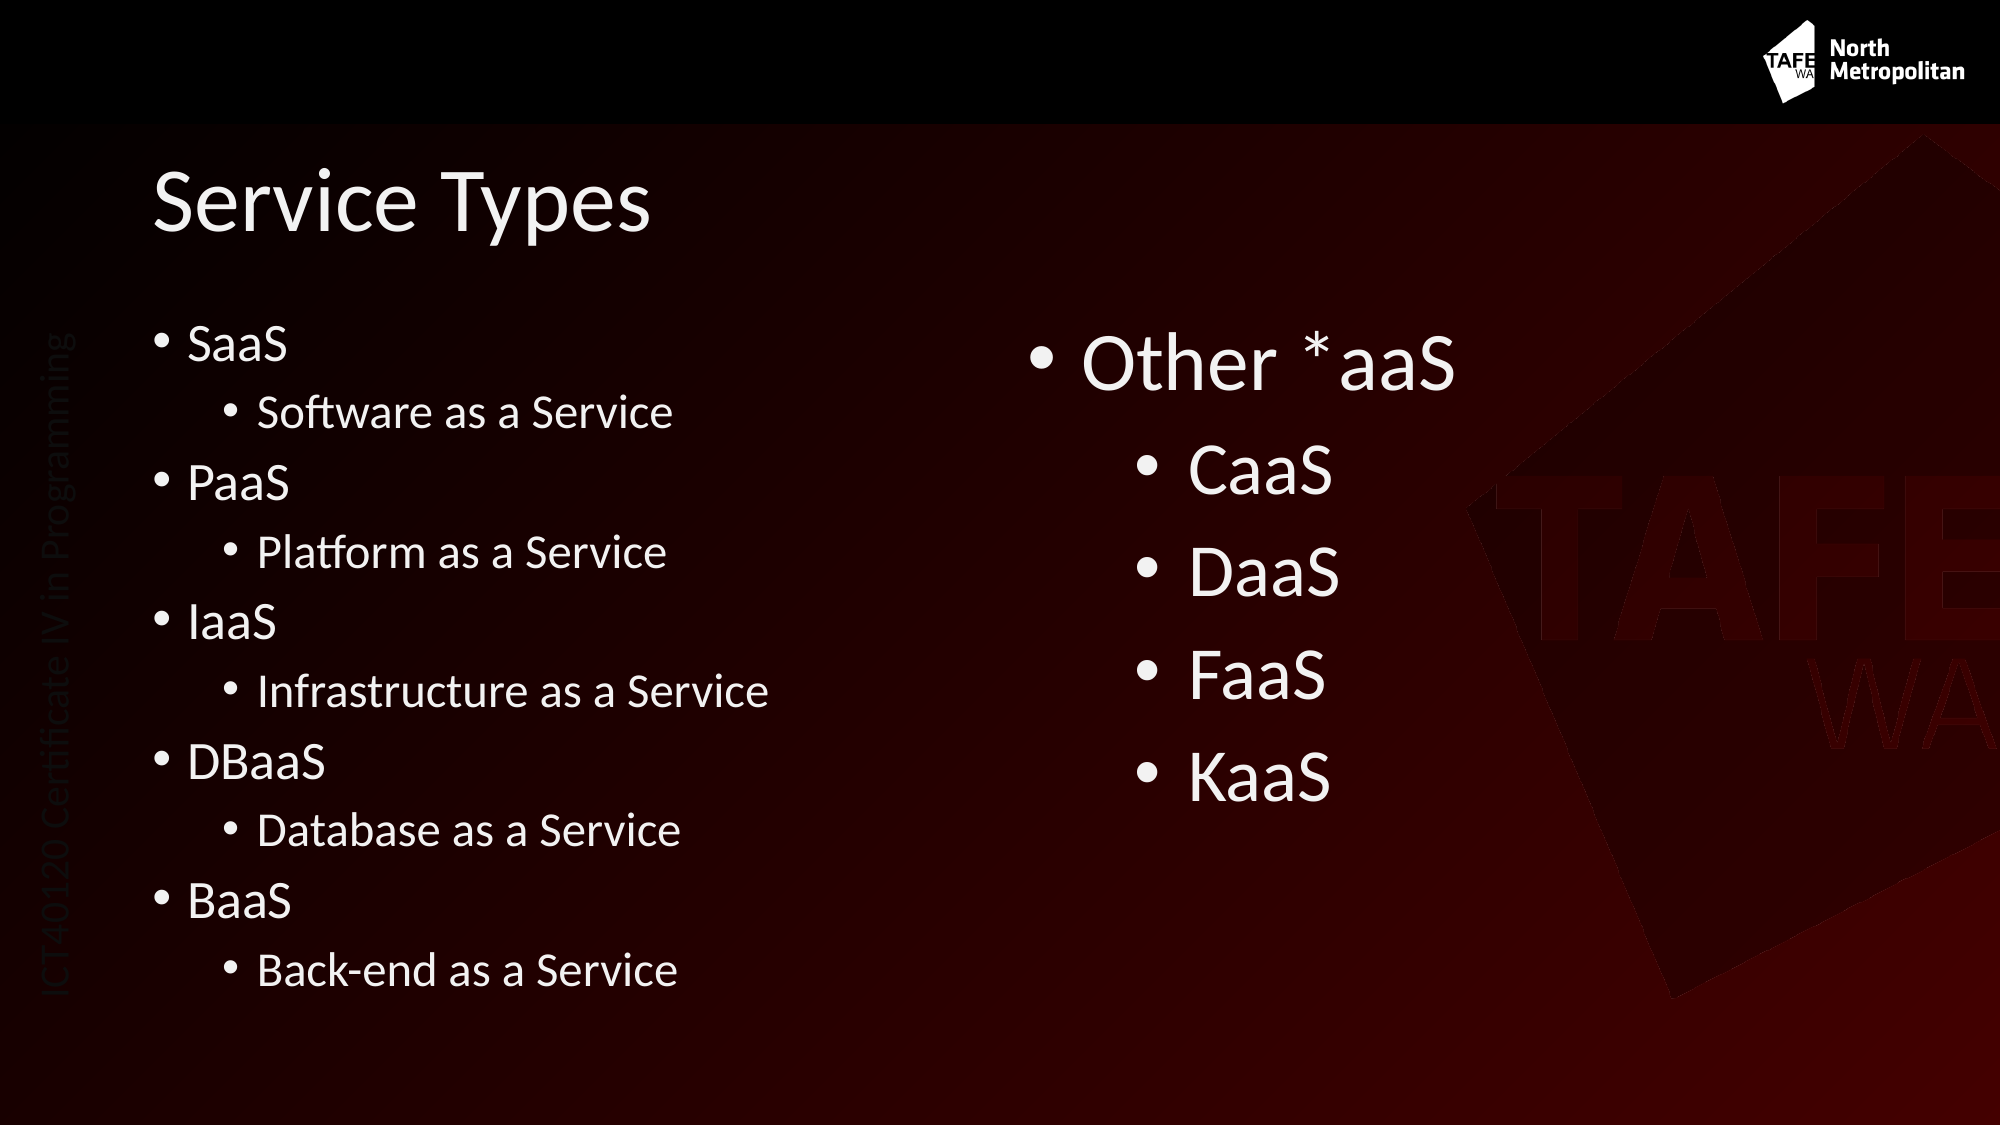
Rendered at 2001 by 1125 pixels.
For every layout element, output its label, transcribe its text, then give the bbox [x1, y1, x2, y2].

list Other *aaS CaaS DaaS FaaS KaaS [1012, 299, 1863, 1014]
picture [0, 0, 2000, 124]
title Service Types [137, 126, 1863, 278]
list SaaS Software as a Service PaaS Platform as a Service IaaS Infrastructure as a Service DBaaS Database as a Service BaaS Back-end as a Service [137, 299, 988, 1014]
